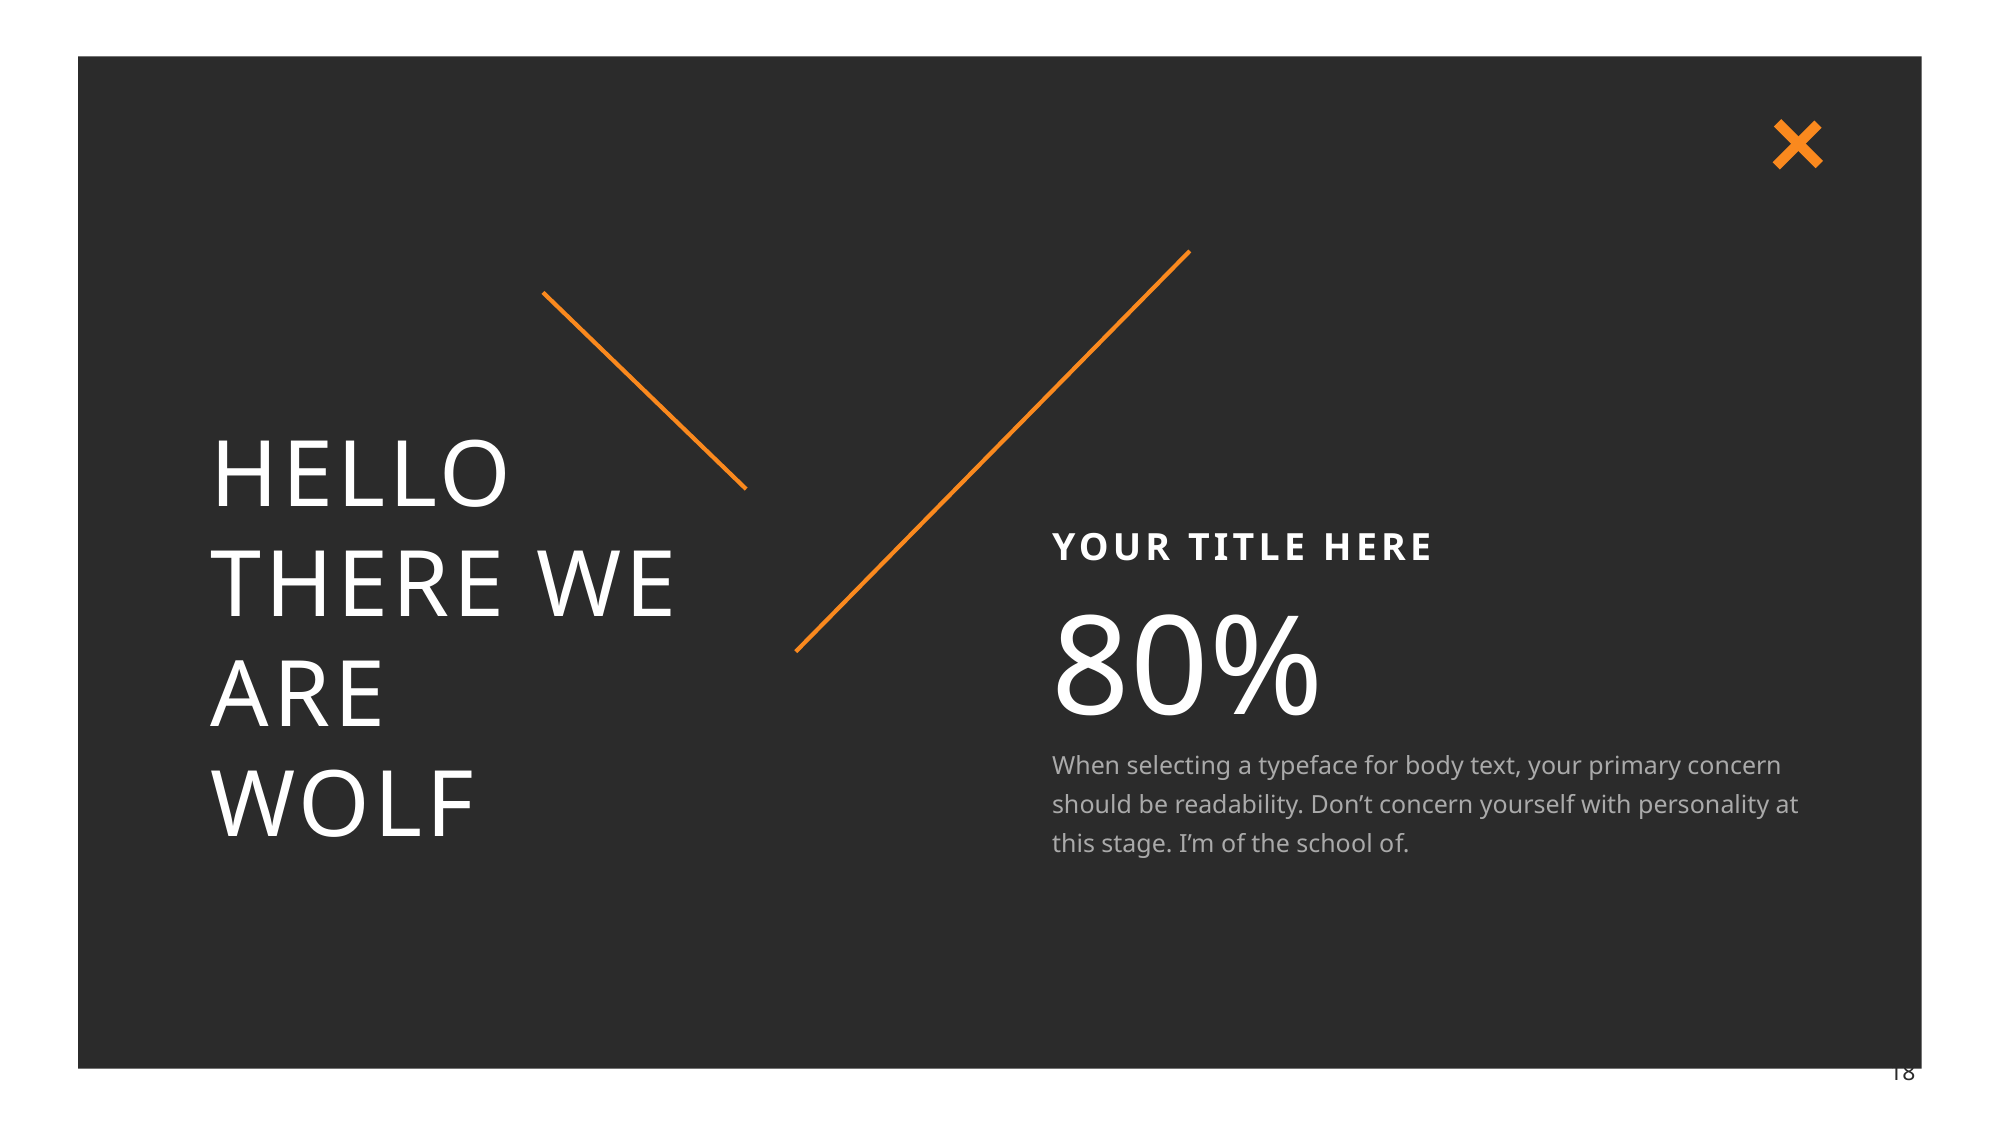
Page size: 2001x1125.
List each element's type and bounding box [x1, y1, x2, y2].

text_box [1767, 115, 1827, 175]
text_box [542, 292, 747, 490]
picture [0, 0, 2000, 1125]
text_box [795, 251, 1190, 652]
